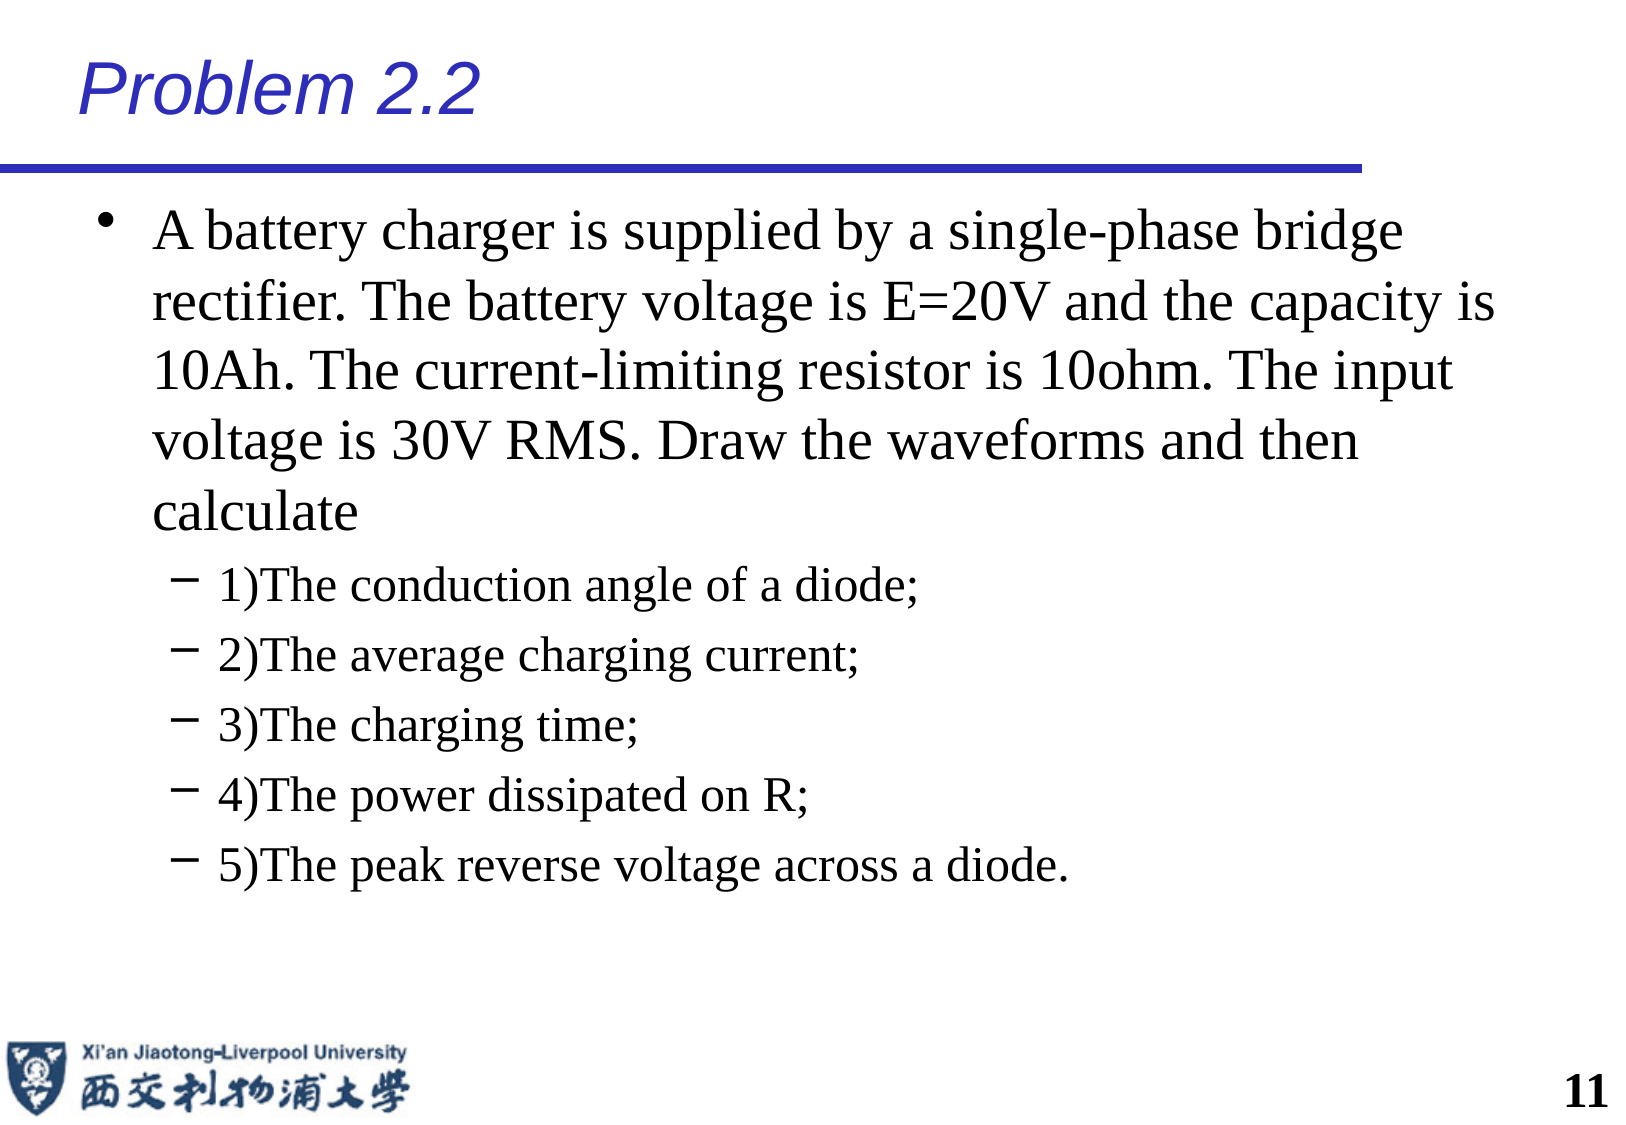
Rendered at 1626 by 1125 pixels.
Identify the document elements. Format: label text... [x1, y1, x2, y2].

list A battery charger is supplied by a single-phase bridge rectifier. The battery voltage is E=20V and the capacity is 10Ah. The current-limiting resistor is 10ohm. The input voltage is 30V RMS. Draw the waveforms and then calculate 1)The conduction angle of a diode; 2)The average charging current; 3)The charging time; 4)The power dissipated on R; 5)The peak reverse voltage across a diode. [81, 184, 1544, 1041]
picture [0, 1037, 418, 1122]
title Problem 2.2 [0, 0, 1625, 169]
